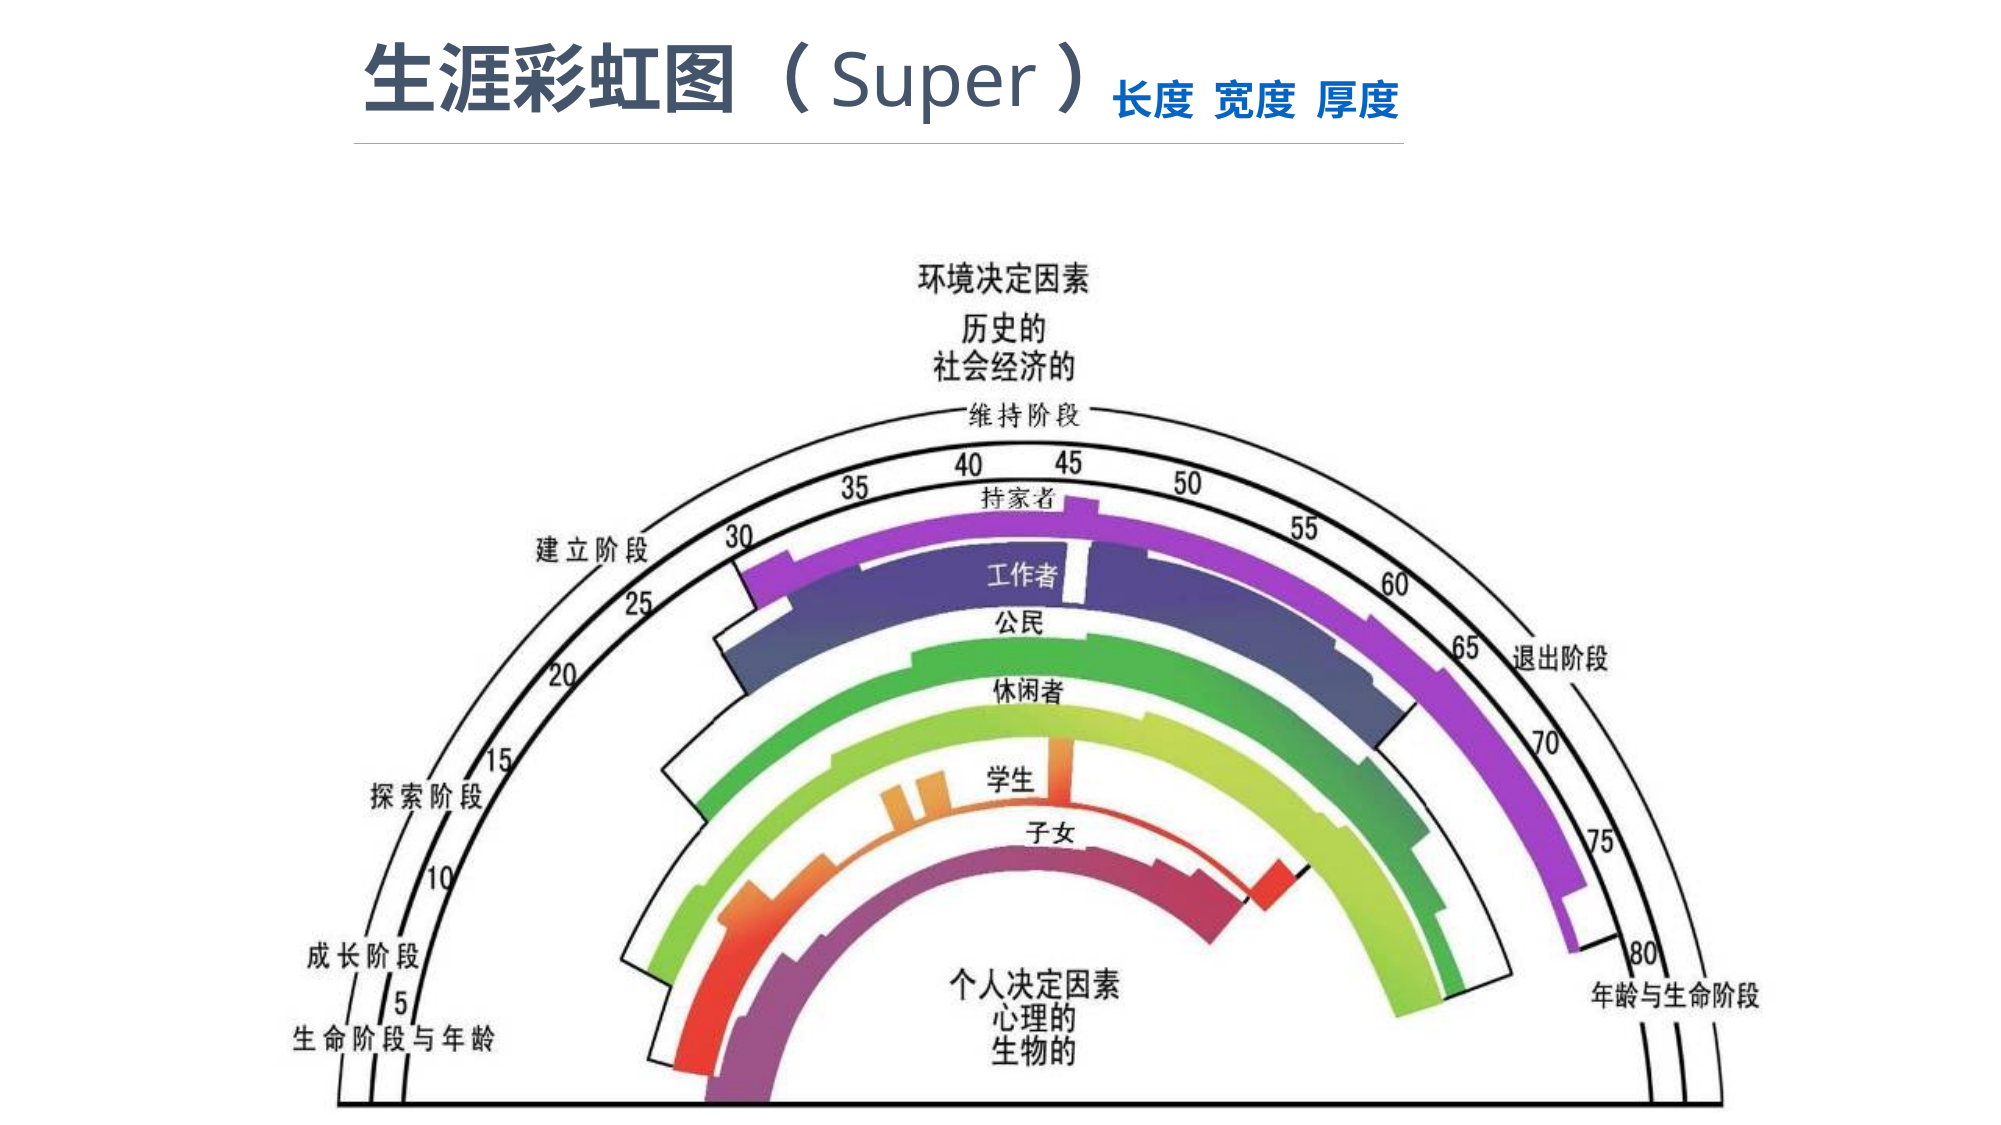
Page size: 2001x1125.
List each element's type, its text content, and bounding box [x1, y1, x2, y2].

text_box 生涯彩虹图（Super） [347, 0, 1298, 170]
text_box 长度 宽度 厚度 [1096, 66, 1487, 131]
picture [274, 254, 1775, 1113]
